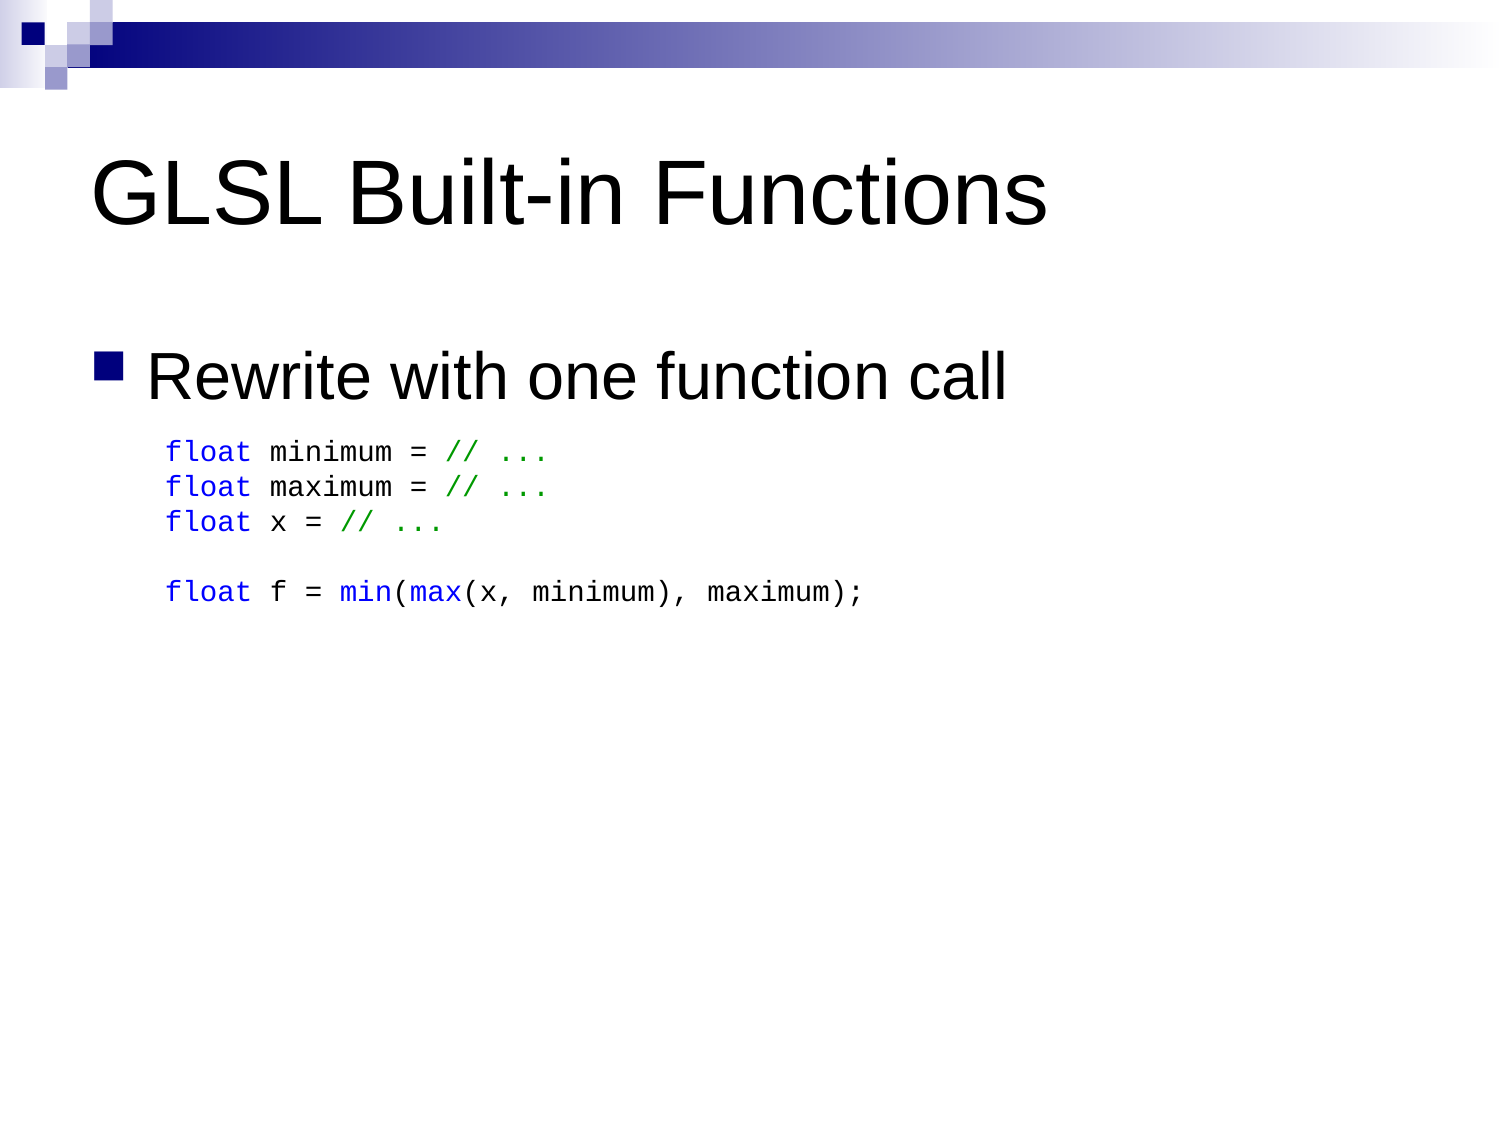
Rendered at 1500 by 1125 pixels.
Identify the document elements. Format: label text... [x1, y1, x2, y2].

list Rewrite with one function call [75, 324, 1425, 963]
title GLSL Built-in Functions [75, 75, 1425, 300]
text_box float minimum = // ... float maximum = // ... float x = // ... float f = min(max(x, minimum), maximum); [150, 425, 925, 1000]
